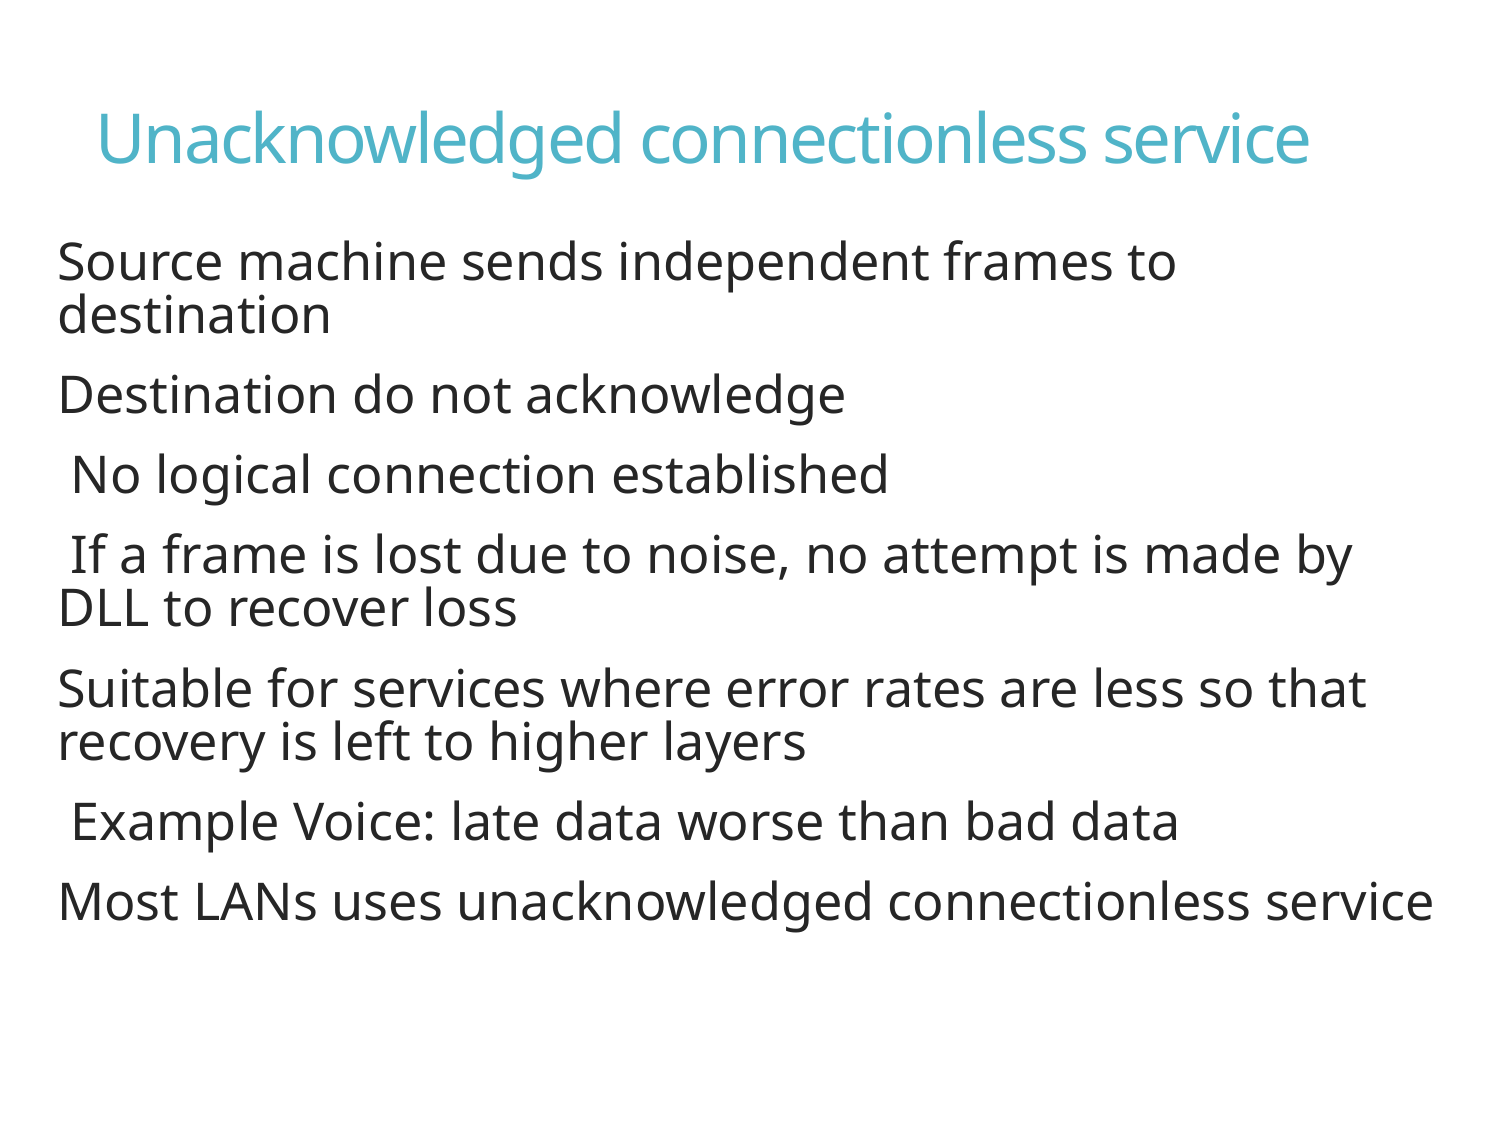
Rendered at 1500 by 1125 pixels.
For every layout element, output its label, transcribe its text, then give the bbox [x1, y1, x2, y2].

list Source machine sends independent frames to destination Destination do not acknowledge No logical connection established If a frame is lost due to noise, no attempt is made by DLL to recover loss Suitable for services where error rates are less so that recovery is left to higher layers Example Voice: late data worse than bad data Most LANs uses unacknowledged connectionless service [27, 230, 1456, 1075]
title Unacknowledged connectionless service [80, 81, 1407, 200]
